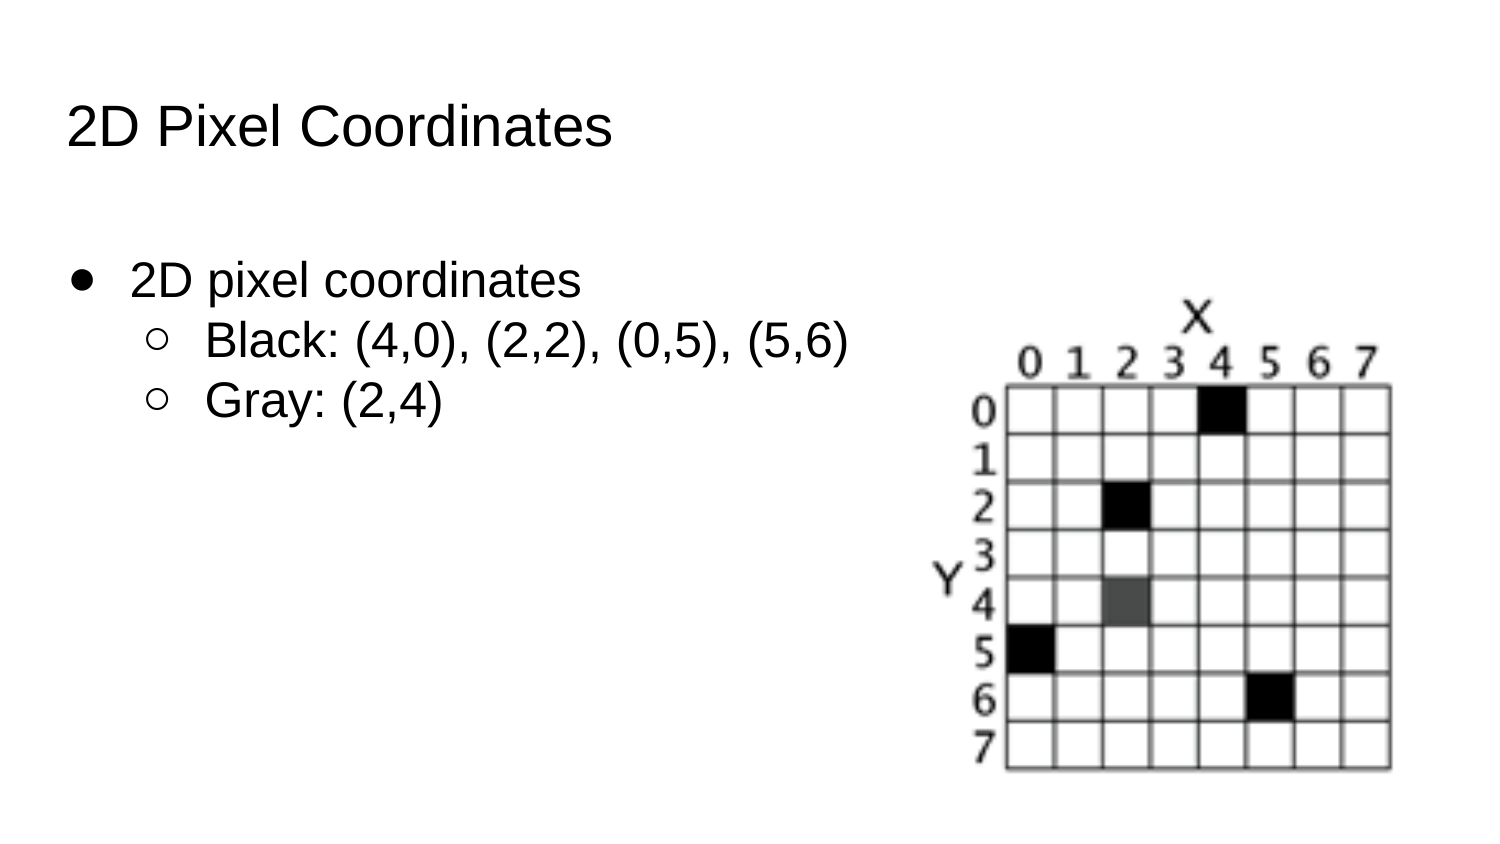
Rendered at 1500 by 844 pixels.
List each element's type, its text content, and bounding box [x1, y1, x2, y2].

picture [914, 287, 1413, 787]
title 2D Pixel Coordinates [51, 72, 1449, 167]
text_box 2D pixel coordinates Black: (4,0), (2,2), (0,5), (5,6) Gray: (2,4) [39, 232, 1227, 770]
